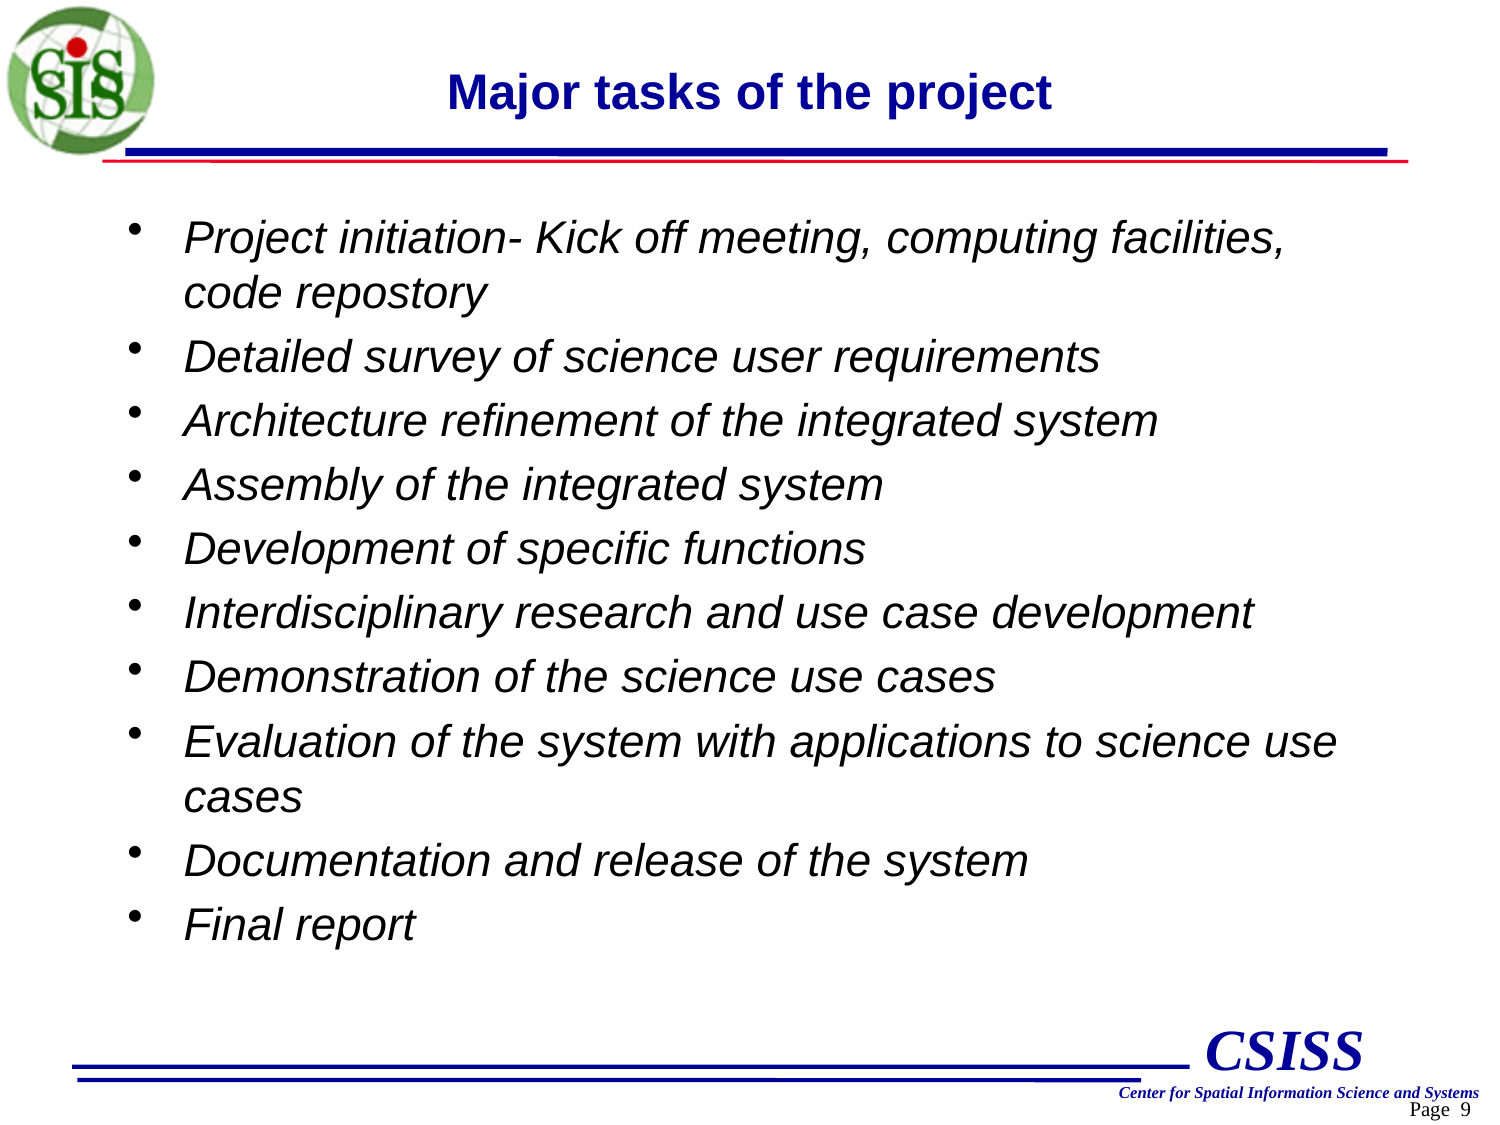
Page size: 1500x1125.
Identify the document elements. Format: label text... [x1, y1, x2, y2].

list Project initiation- Kick off meeting, computing facilities, code repostory Detailed survey of science user requirements Architecture refinement of the integrated system Assembly of the integrated system Development of specific functions Interdisciplinary research and use case development Demonstration of the science use cases Evaluation of the system with applications to science use cases Documentation and release of the system Final report [111, 199, 1388, 1005]
picture [0, 0, 160, 160]
title Major tasks of the project [111, 32, 1388, 147]
